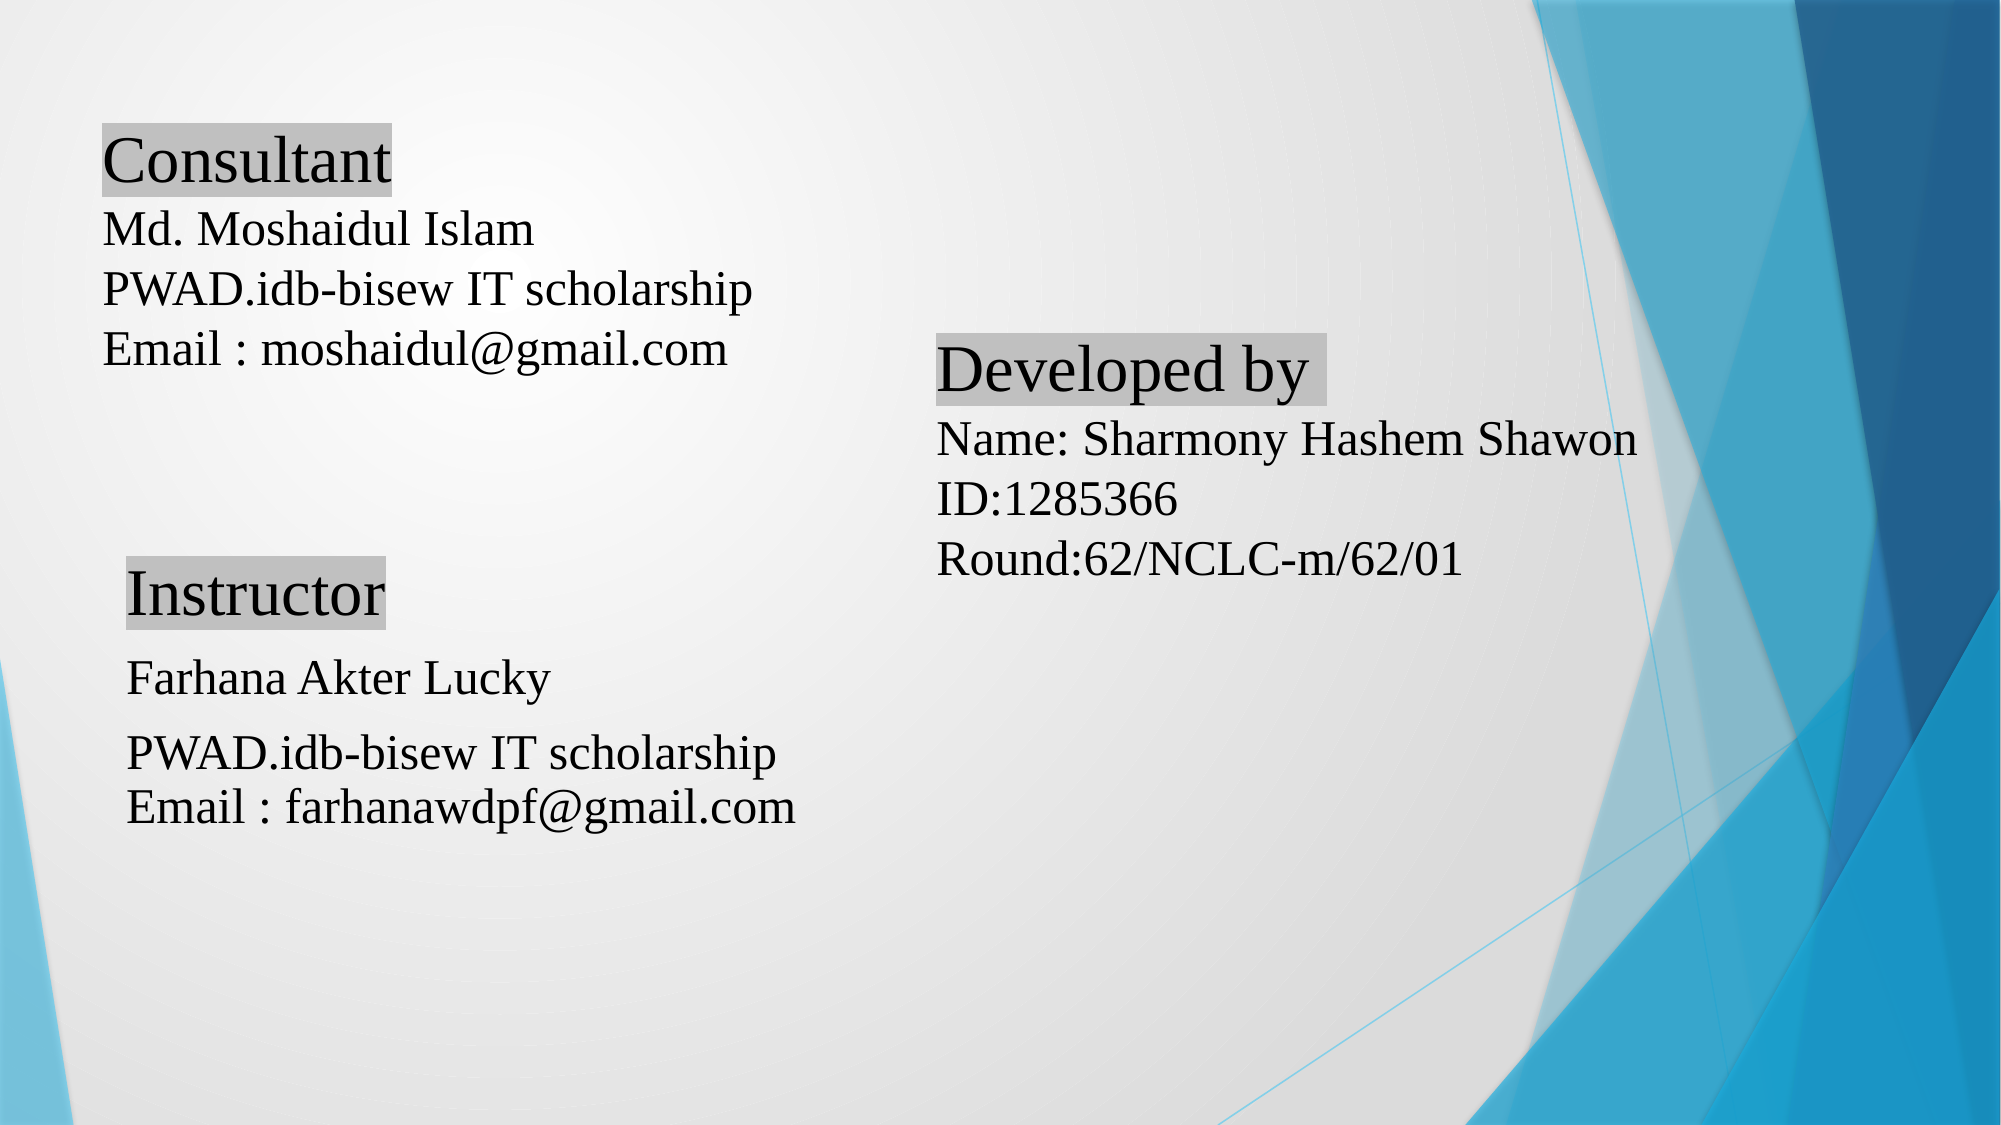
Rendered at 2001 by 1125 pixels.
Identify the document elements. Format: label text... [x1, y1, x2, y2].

title Consultant Md. Moshaidul Islam PWAD.idb-bisew IT scholarship Email : moshaidul@gmail.com [87, 34, 970, 457]
text_box Developed by Name: Sharmony Hashem Shawon ID:1285366 Round:62/NCLC-m/62/01 [921, 317, 1792, 638]
list Instructor Farhana Akter Lucky PWAD.idb-bisew IT scholarship Email : farhanawdpf@gmail.com [111, 502, 1033, 991]
